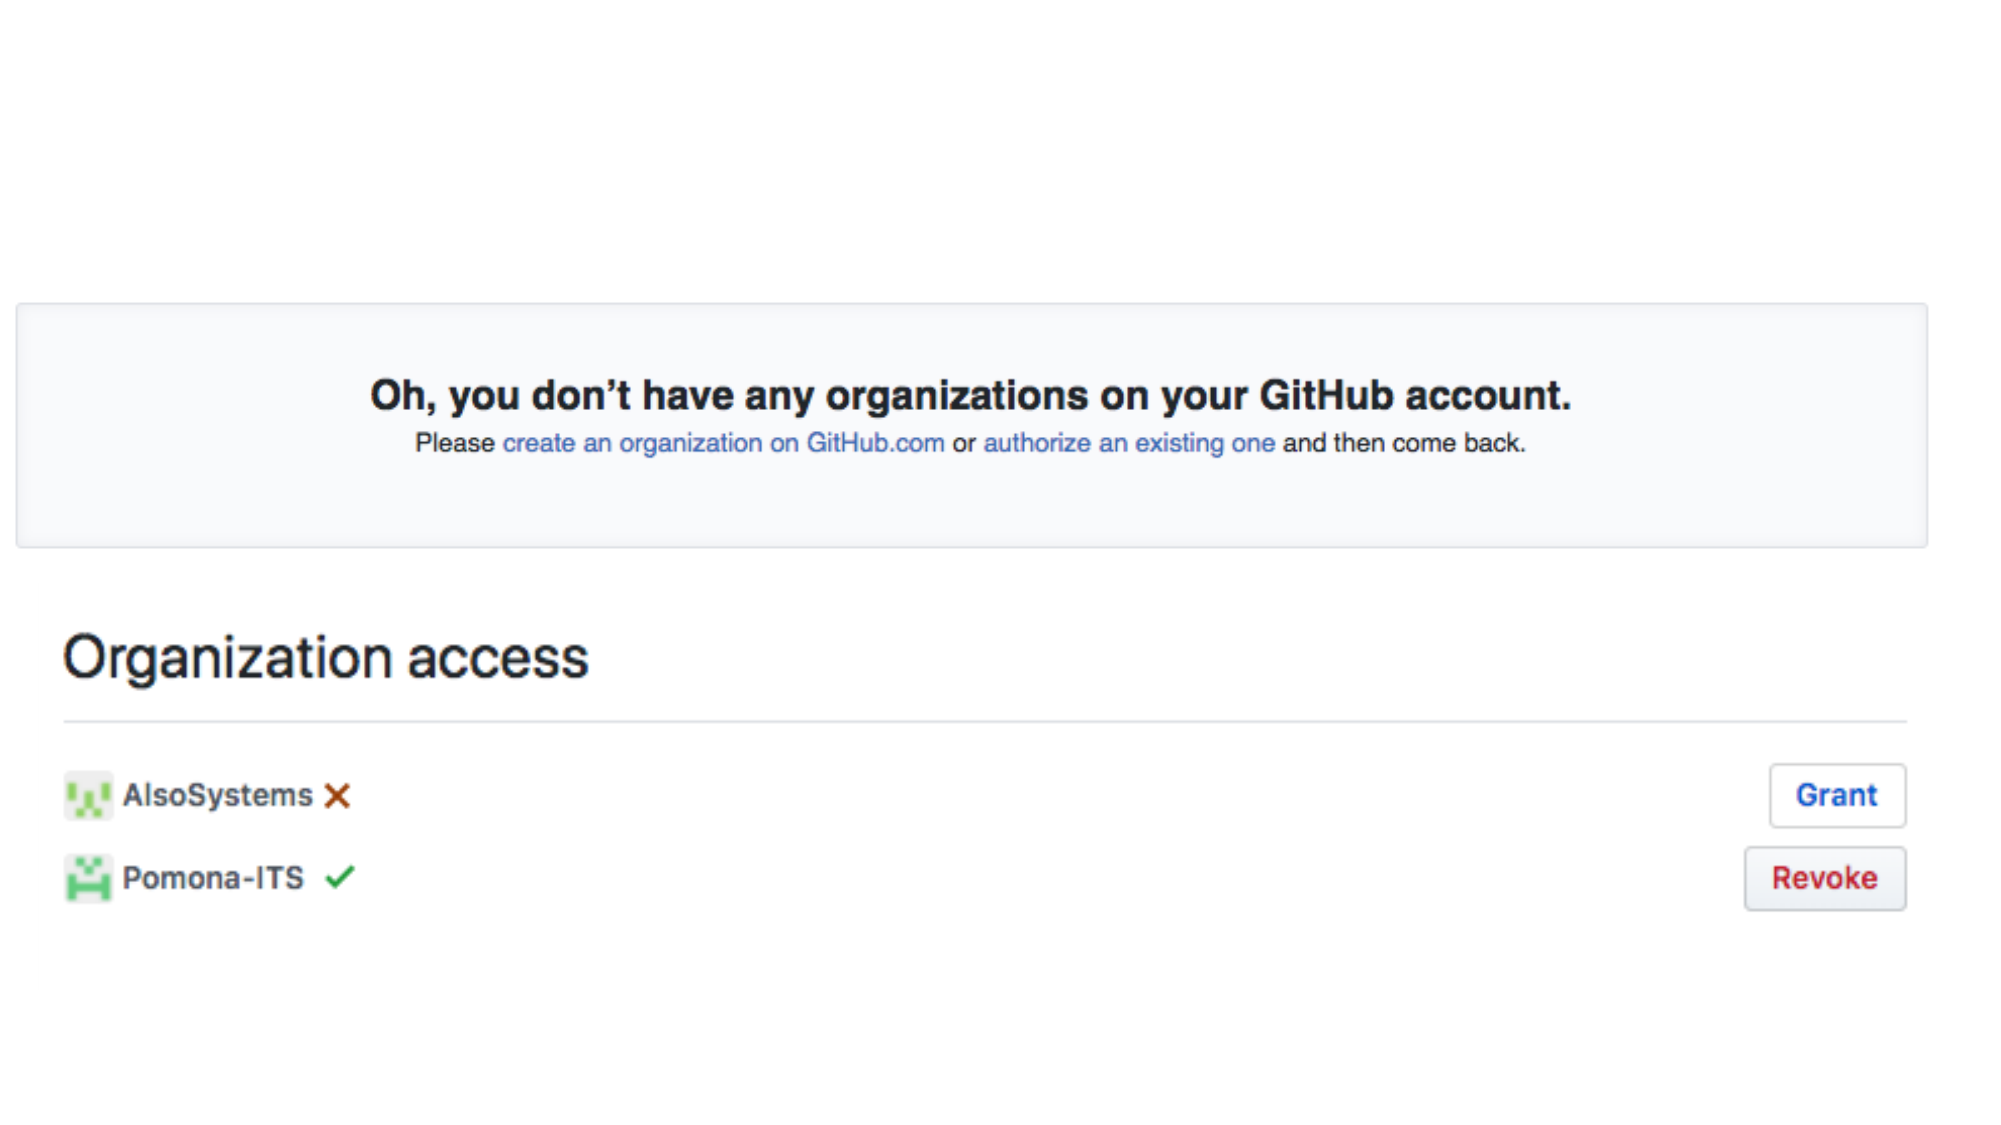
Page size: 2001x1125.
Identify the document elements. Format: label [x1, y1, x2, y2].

picture [37, 583, 1963, 990]
list [0, 277, 1955, 569]
